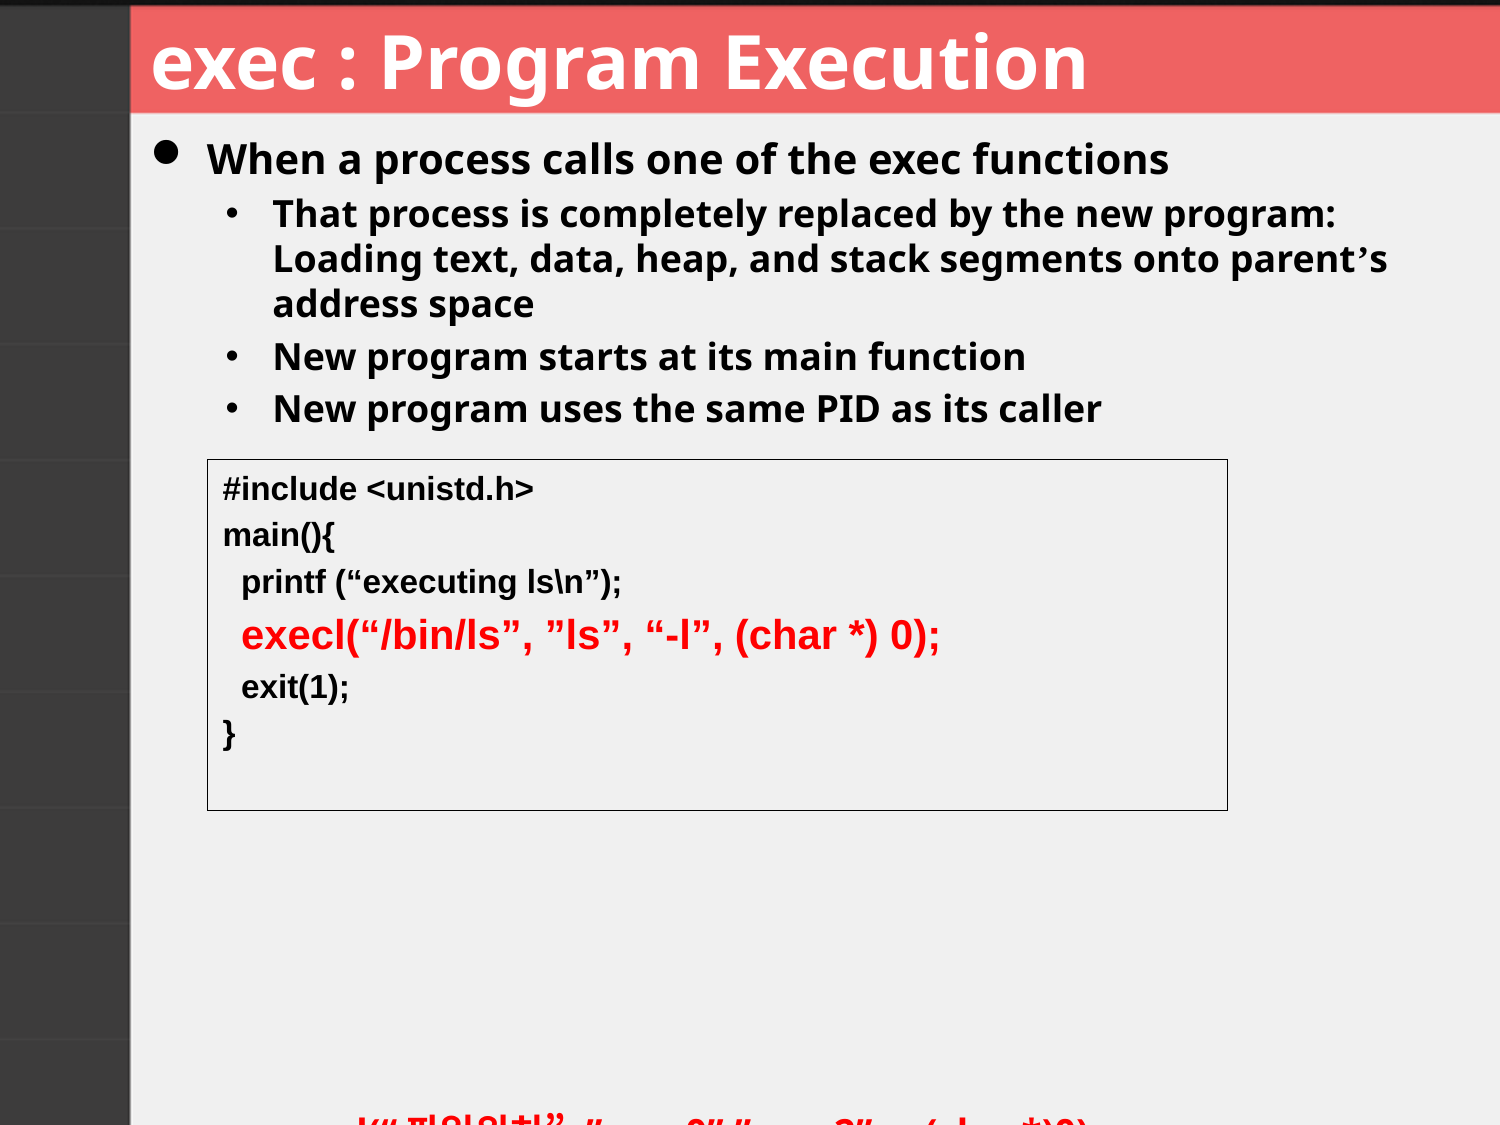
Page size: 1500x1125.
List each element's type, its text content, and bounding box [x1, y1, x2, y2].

text_box #include <unistd.h> main(){ printf (“executing ls\n”); execl(“/bin/ls”, ”ls”, “-l”, (char *) 0); exit(1); } [207, 459, 1228, 811]
title exec : Program Execution [135, 7, 1483, 102]
picture [0, 0, 1500, 1125]
list When a process calls one of the exec functions That process is completely replaced by the new program: Loading text, data, heap, and stack segments onto parent’s address space New program starts at its main function New program uses the same PID as its caller execl(“파일위치”,”argv0”,”argv2”…, (char*)0); [135, 125, 1486, 1106]
